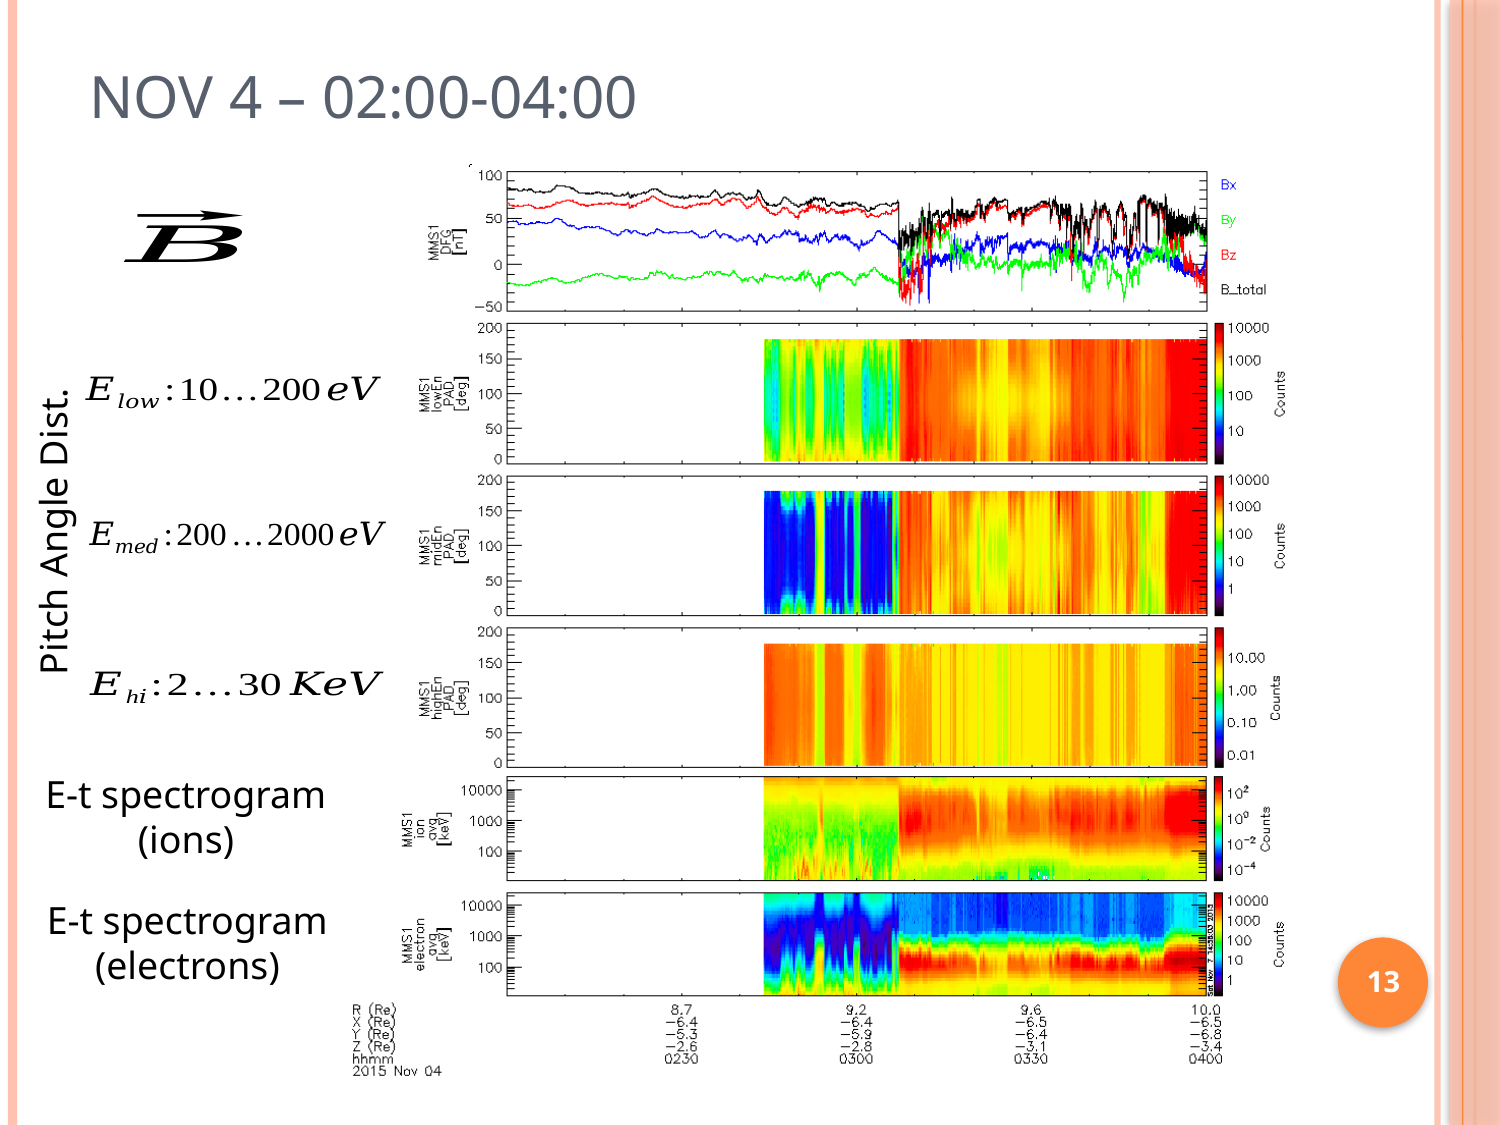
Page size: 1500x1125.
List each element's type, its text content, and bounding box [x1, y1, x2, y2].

title Nov 4 – 02:00-04:00 [75, 45, 1300, 138]
slide_number 13 [1333, 940, 1434, 1027]
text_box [344, 164, 1296, 1085]
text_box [21, 208, 388, 988]
